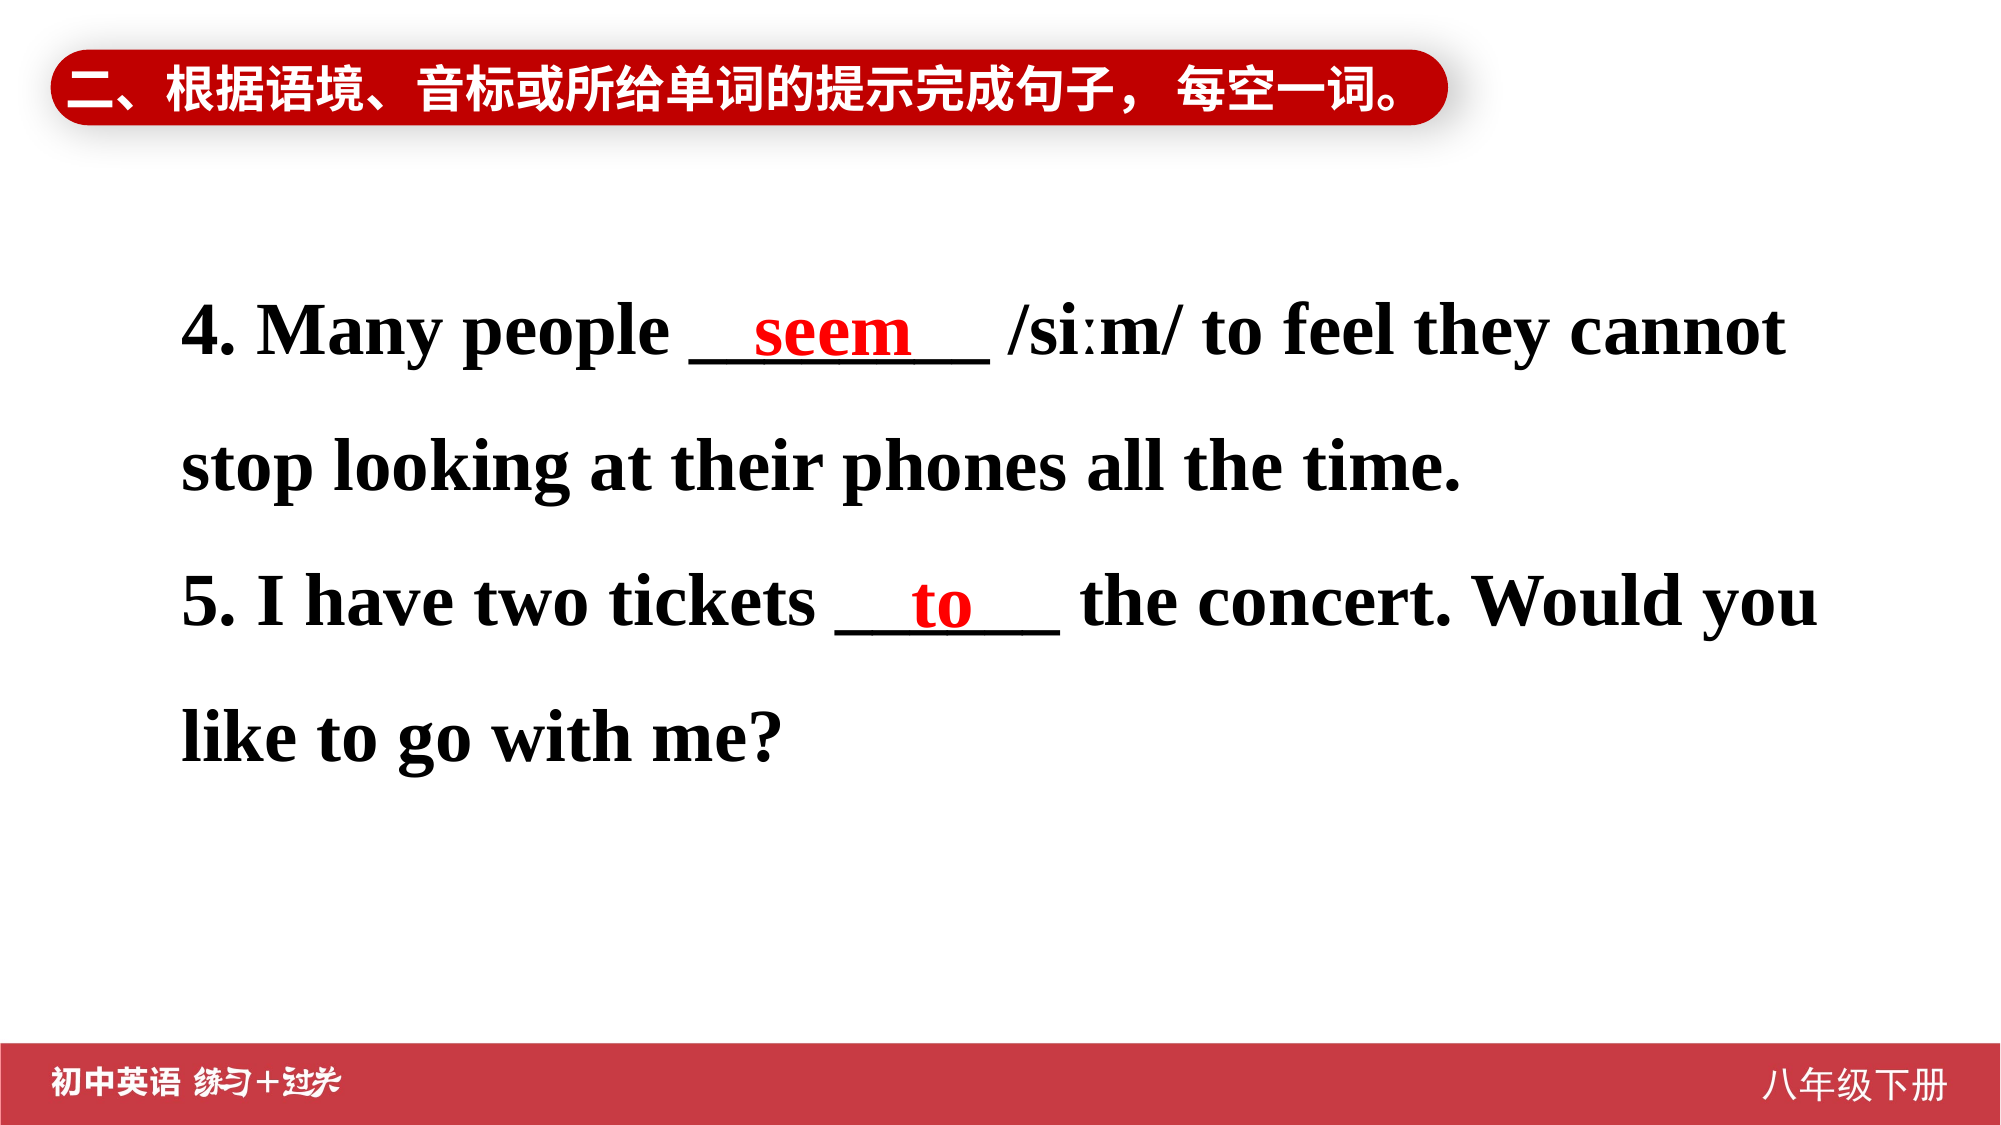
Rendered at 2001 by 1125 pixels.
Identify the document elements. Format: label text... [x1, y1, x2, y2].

text_box 二、根据语境、音标或所给单词的提示完成句子， 每空一词。 [50, 49, 1421, 125]
text_box 4. Many people ________ /siːm/ to feel they cannot stop looking at their phones all the time. 5. I have two tickets ______ the concert. Would you like to go with me? [166, 226, 1890, 784]
text_box seem [740, 248, 974, 378]
picture [0, 0, 2001, 1125]
text_box to [878, 520, 1006, 650]
text_box [78, 50, 1450, 127]
